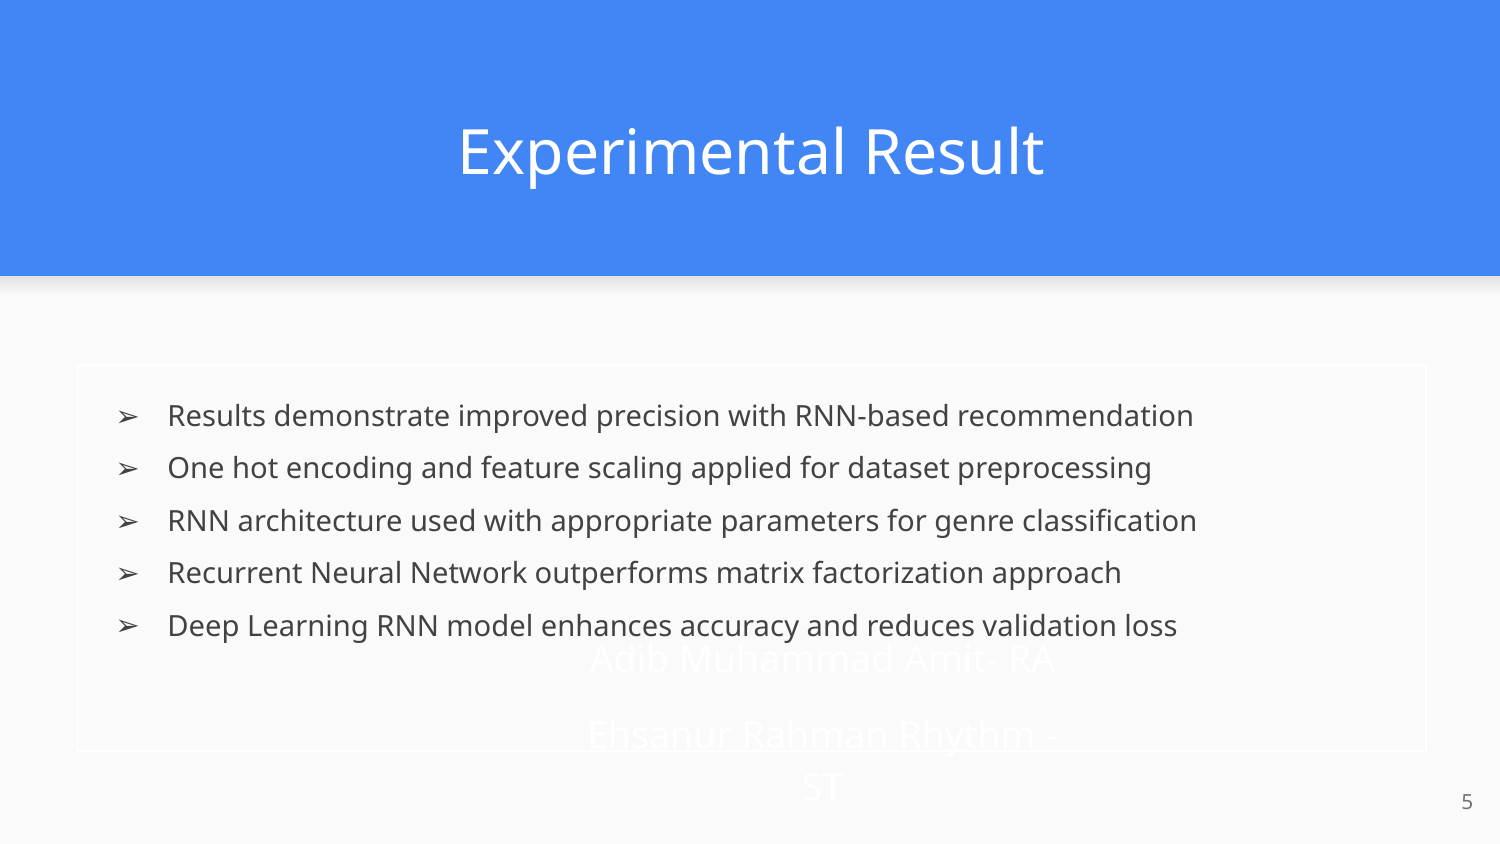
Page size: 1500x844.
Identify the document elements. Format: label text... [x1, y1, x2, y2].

list Results demonstrate improved precision with RNN-based recommendation One hot encoding and feature scaling applied for dataset preprocessing RNN architecture used with appropriate parameters for genre classification Recurrent Neural Network outperforms matrix factorization approach Deep Learning RNN model enhances accuracy and reduces validation loss [77, 364, 1427, 752]
slide_number ‹#› [1398, 770, 1489, 835]
title Experimental Result [77, 86, 1427, 203]
